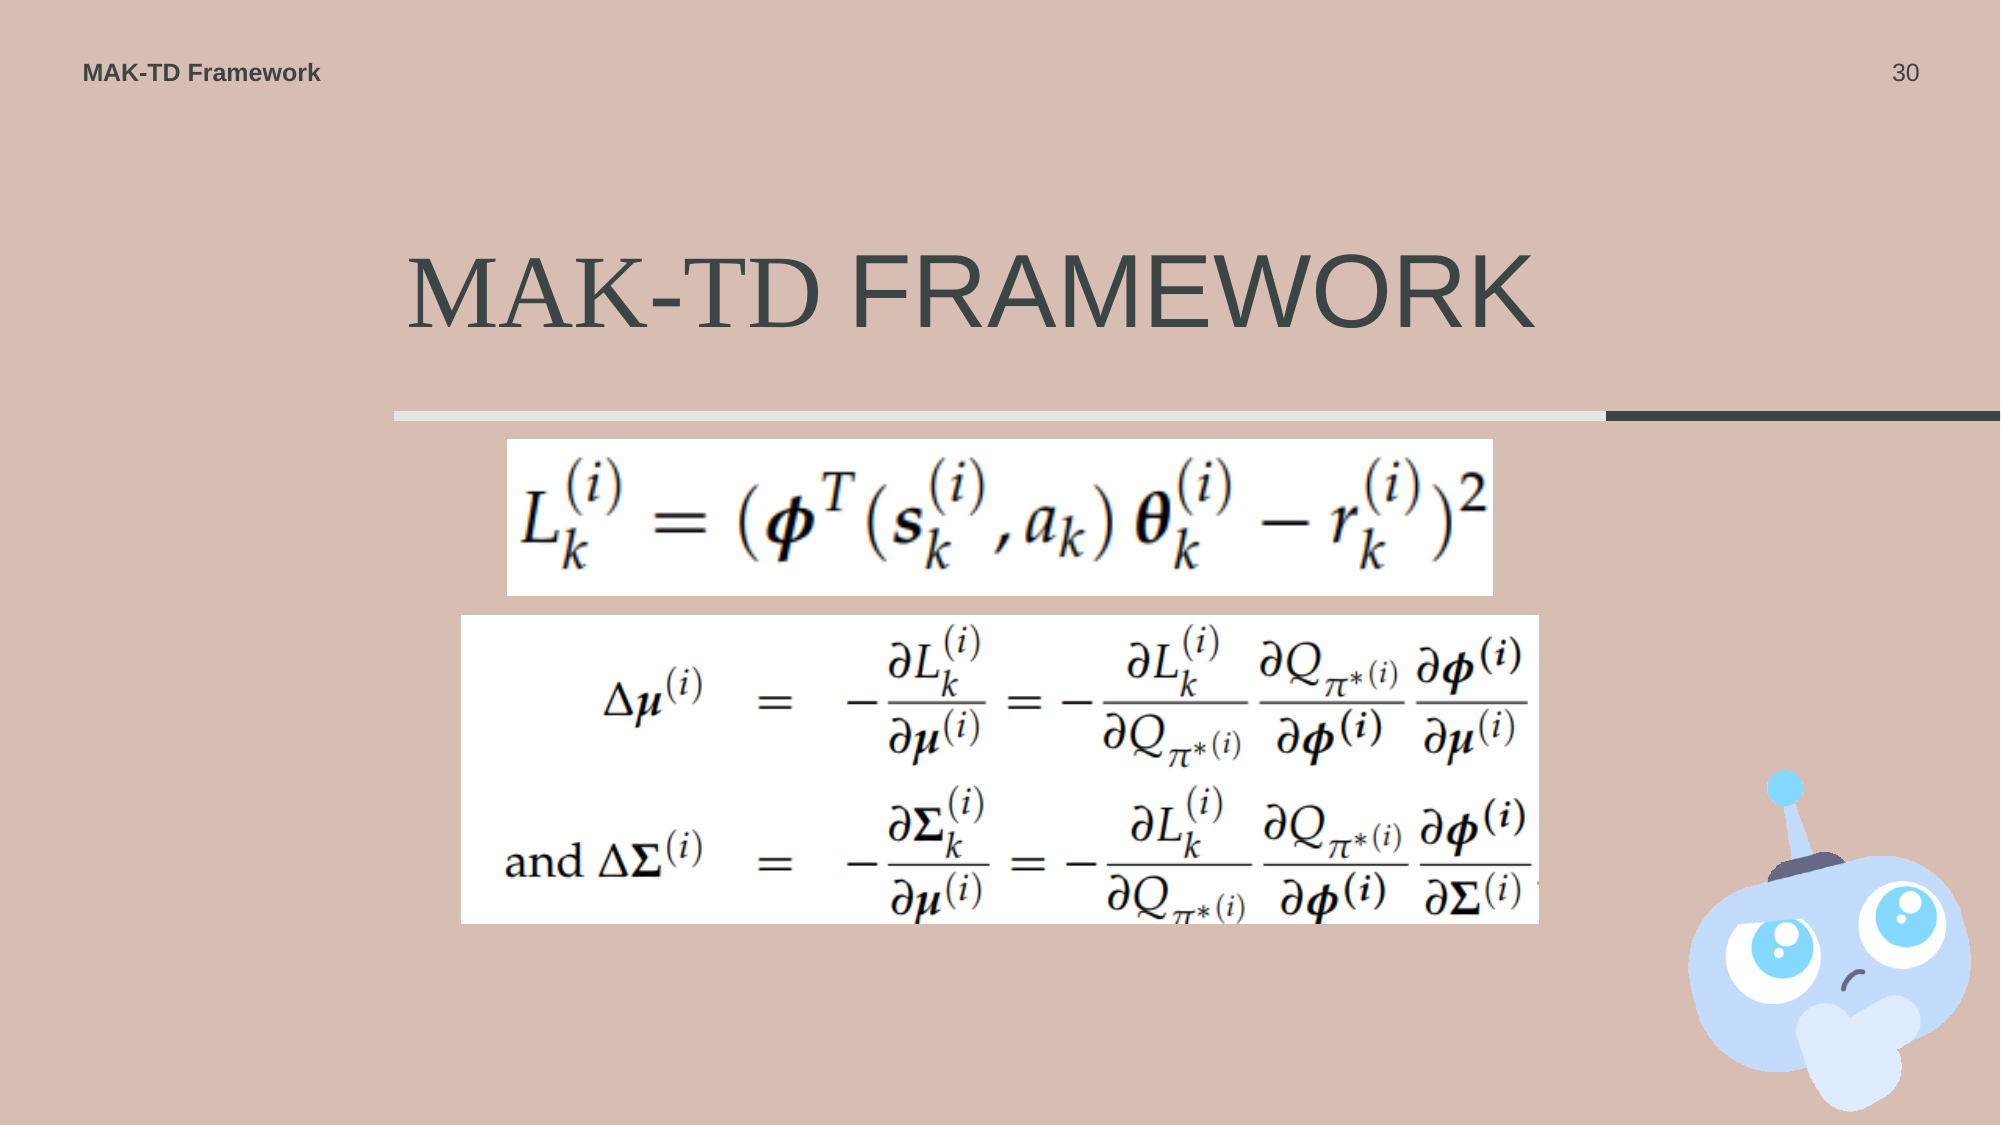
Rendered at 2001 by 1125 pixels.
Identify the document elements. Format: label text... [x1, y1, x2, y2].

picture [1636, 764, 1997, 1125]
footer MAK-TD Framework [67, 49, 368, 95]
picture [507, 439, 1493, 596]
slide_number 30 [1660, 49, 1935, 95]
title MAK-TD Framework [391, 239, 1621, 356]
picture [461, 615, 1539, 924]
